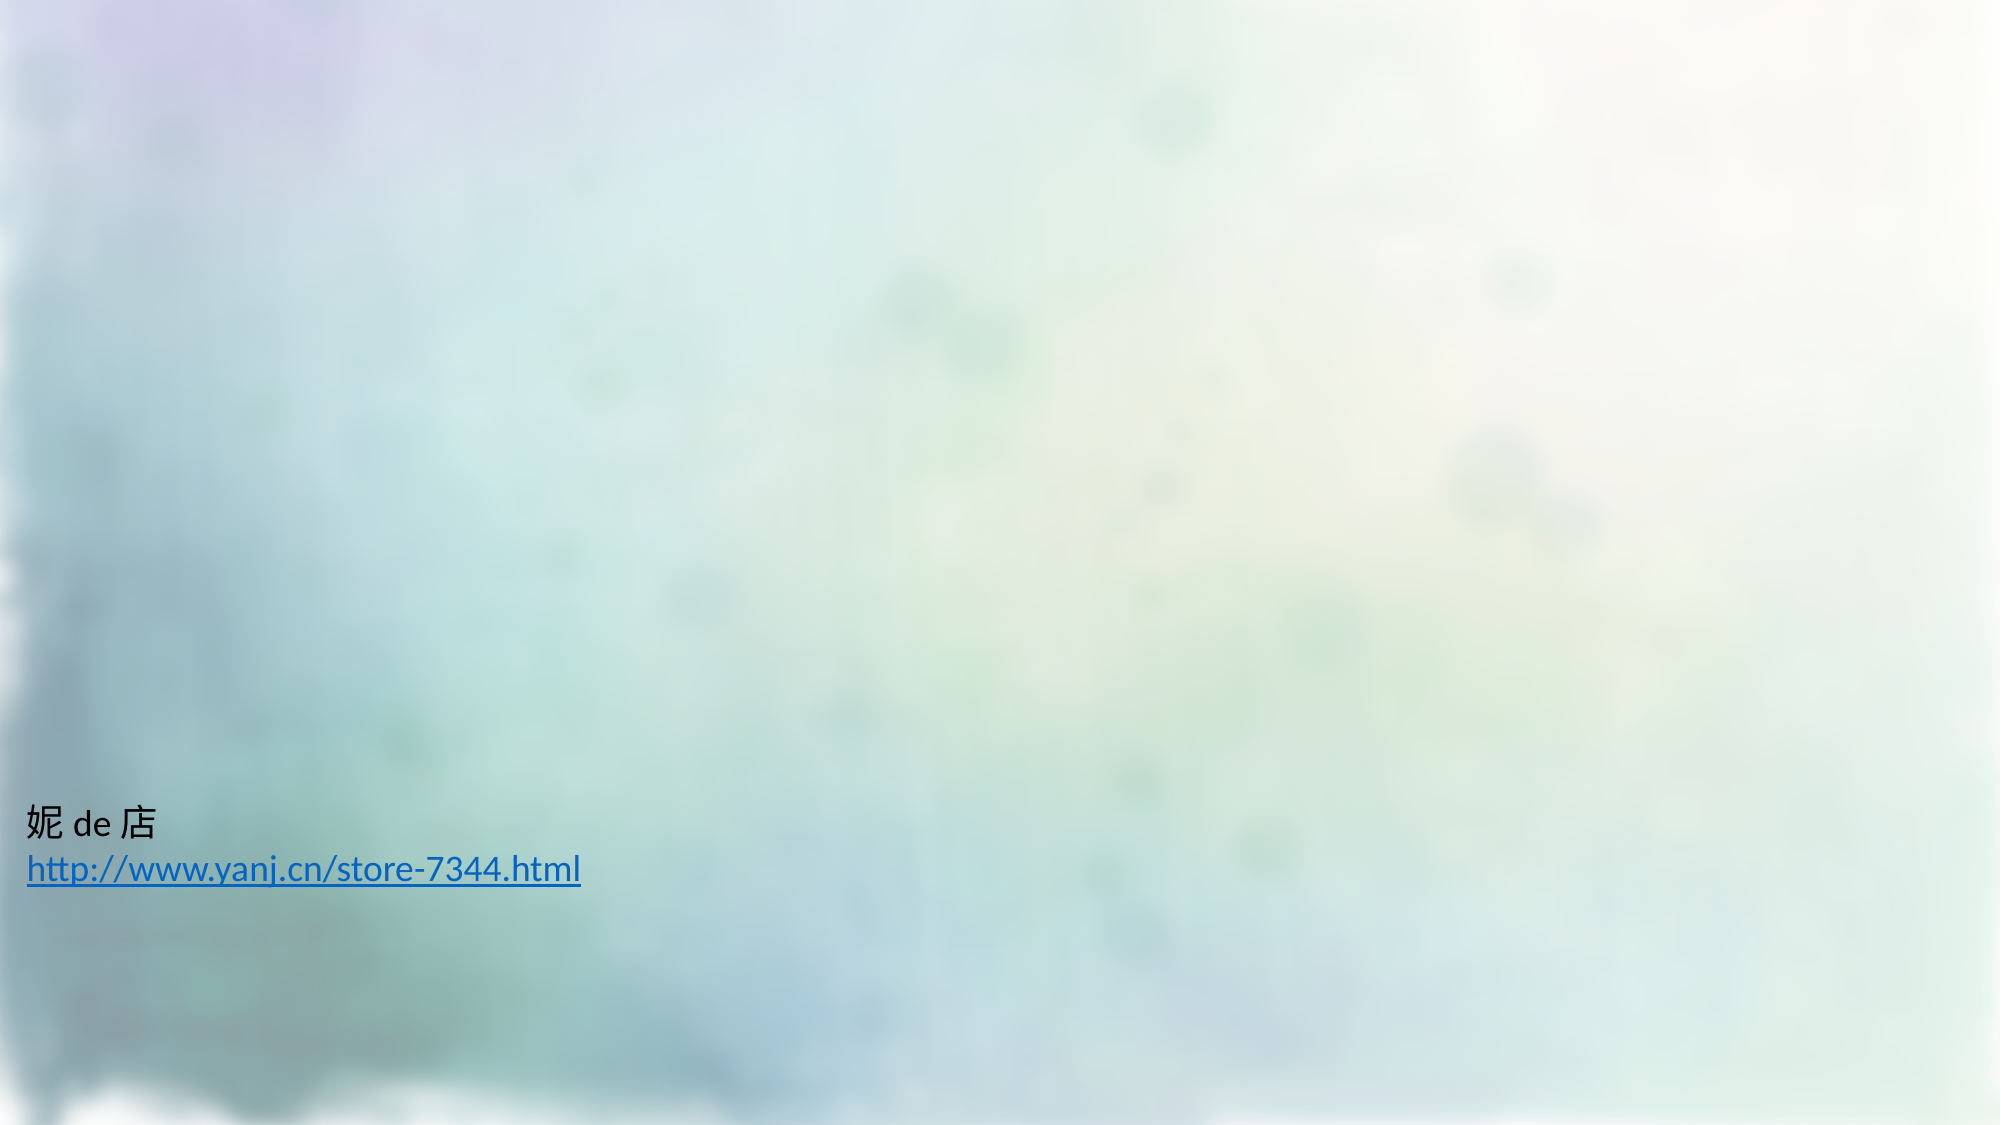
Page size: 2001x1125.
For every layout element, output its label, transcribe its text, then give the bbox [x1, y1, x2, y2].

text_box 妮de店 http://www.yanj.cn/store-7344.html [11, 791, 1012, 1077]
